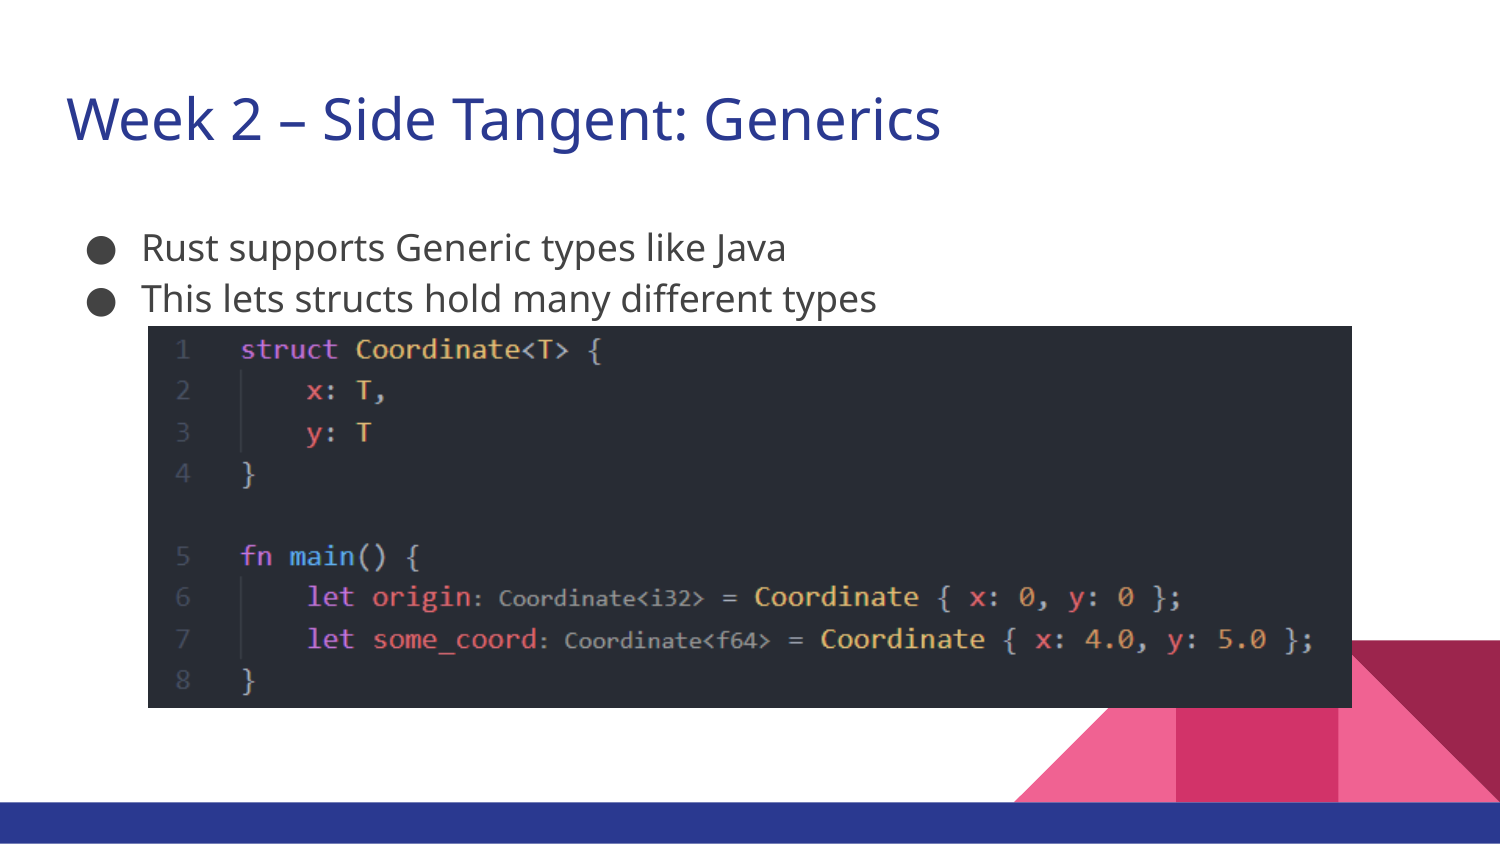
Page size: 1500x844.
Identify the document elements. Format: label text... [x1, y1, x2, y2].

list Rust supports Generic types like Java This lets structs hold many different types [51, 201, 1449, 750]
title Week 2 – Side Tangent: Generics [51, 67, 1449, 167]
picture [148, 326, 1352, 708]
